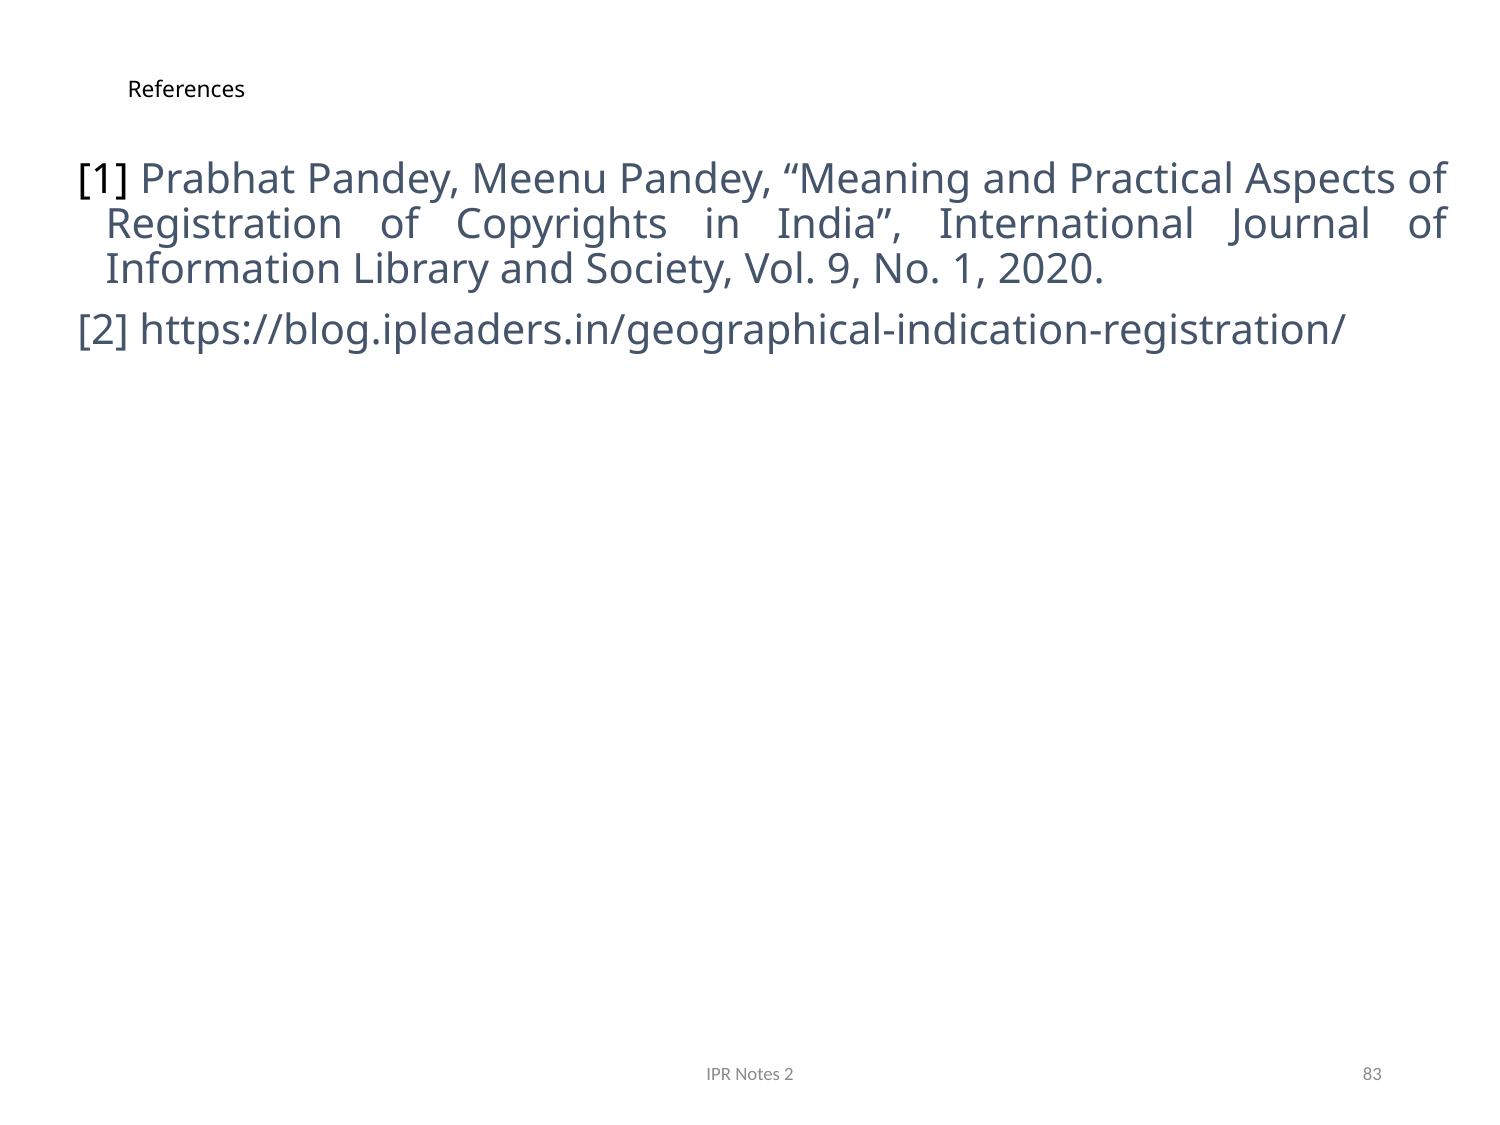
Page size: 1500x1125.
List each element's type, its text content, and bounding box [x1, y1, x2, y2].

list [1] Prabhat Pandey, Meenu Pandey, “Meaning and Practical Aspects of Registration of Copyrights in India”, International Journal of Information Library and Society, Vol. 9, No. 1, 2020. [2] https://blog.ipleaders.in/geographical-indication-registration/ [62, 149, 1463, 1050]
footer IPR Notes 2 [496, 1042, 1004, 1103]
slide_number 83 [1059, 1042, 1397, 1103]
title References [112, 45, 1425, 138]
